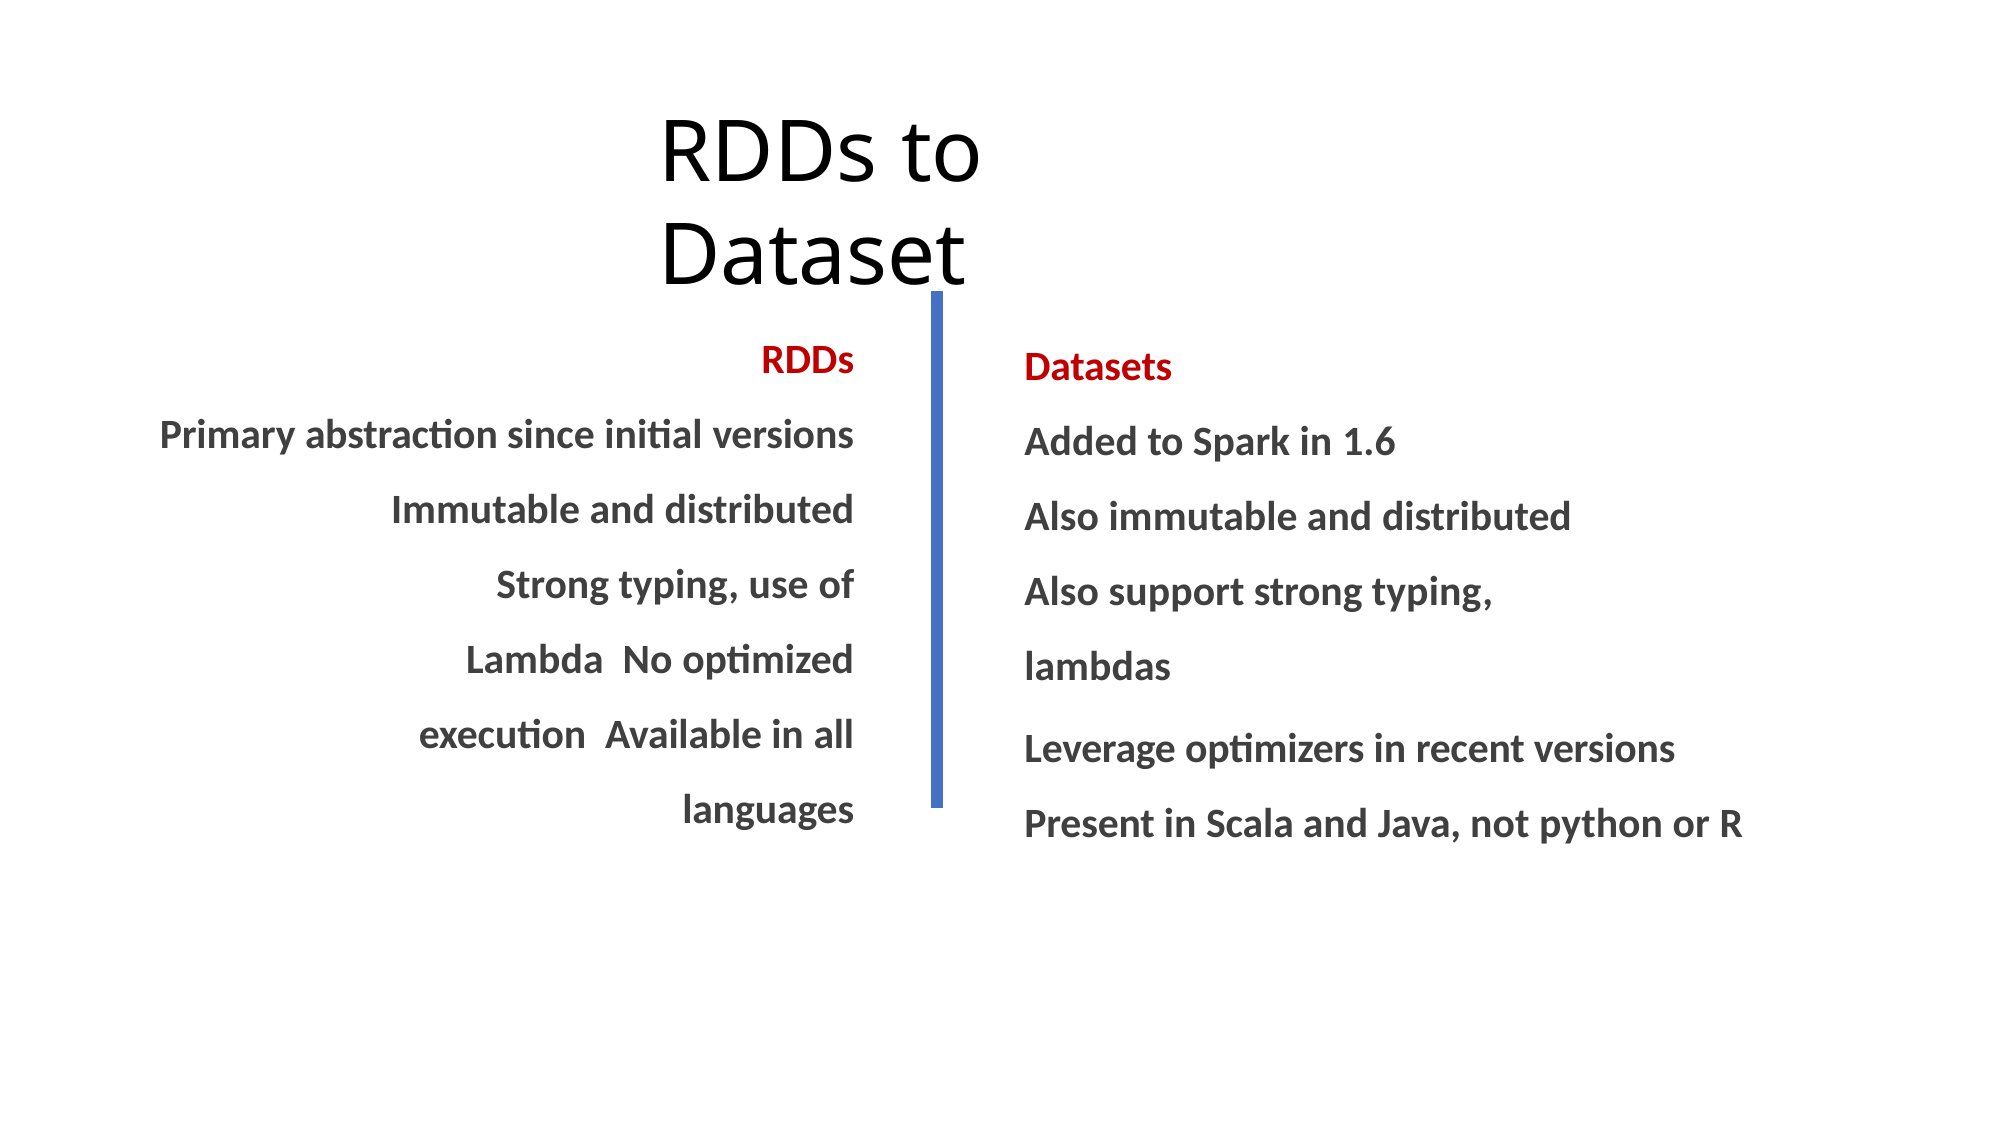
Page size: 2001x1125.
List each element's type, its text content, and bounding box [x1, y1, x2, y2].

text_box RDDs Primary abstraction since initial versions Immutable and distributed Strong typing, use of Lambda No optimized execution Available in all languages [153, 304, 856, 832]
text_box Datasets Added to Spark in 1.6 Also immutable and distributed Also support strong typing, lambdas Leverage optimizers in recent versions Present in Scala and Java, not python or R [1022, 311, 1748, 846]
title RDDs to Dataset [656, 93, 1218, 302]
